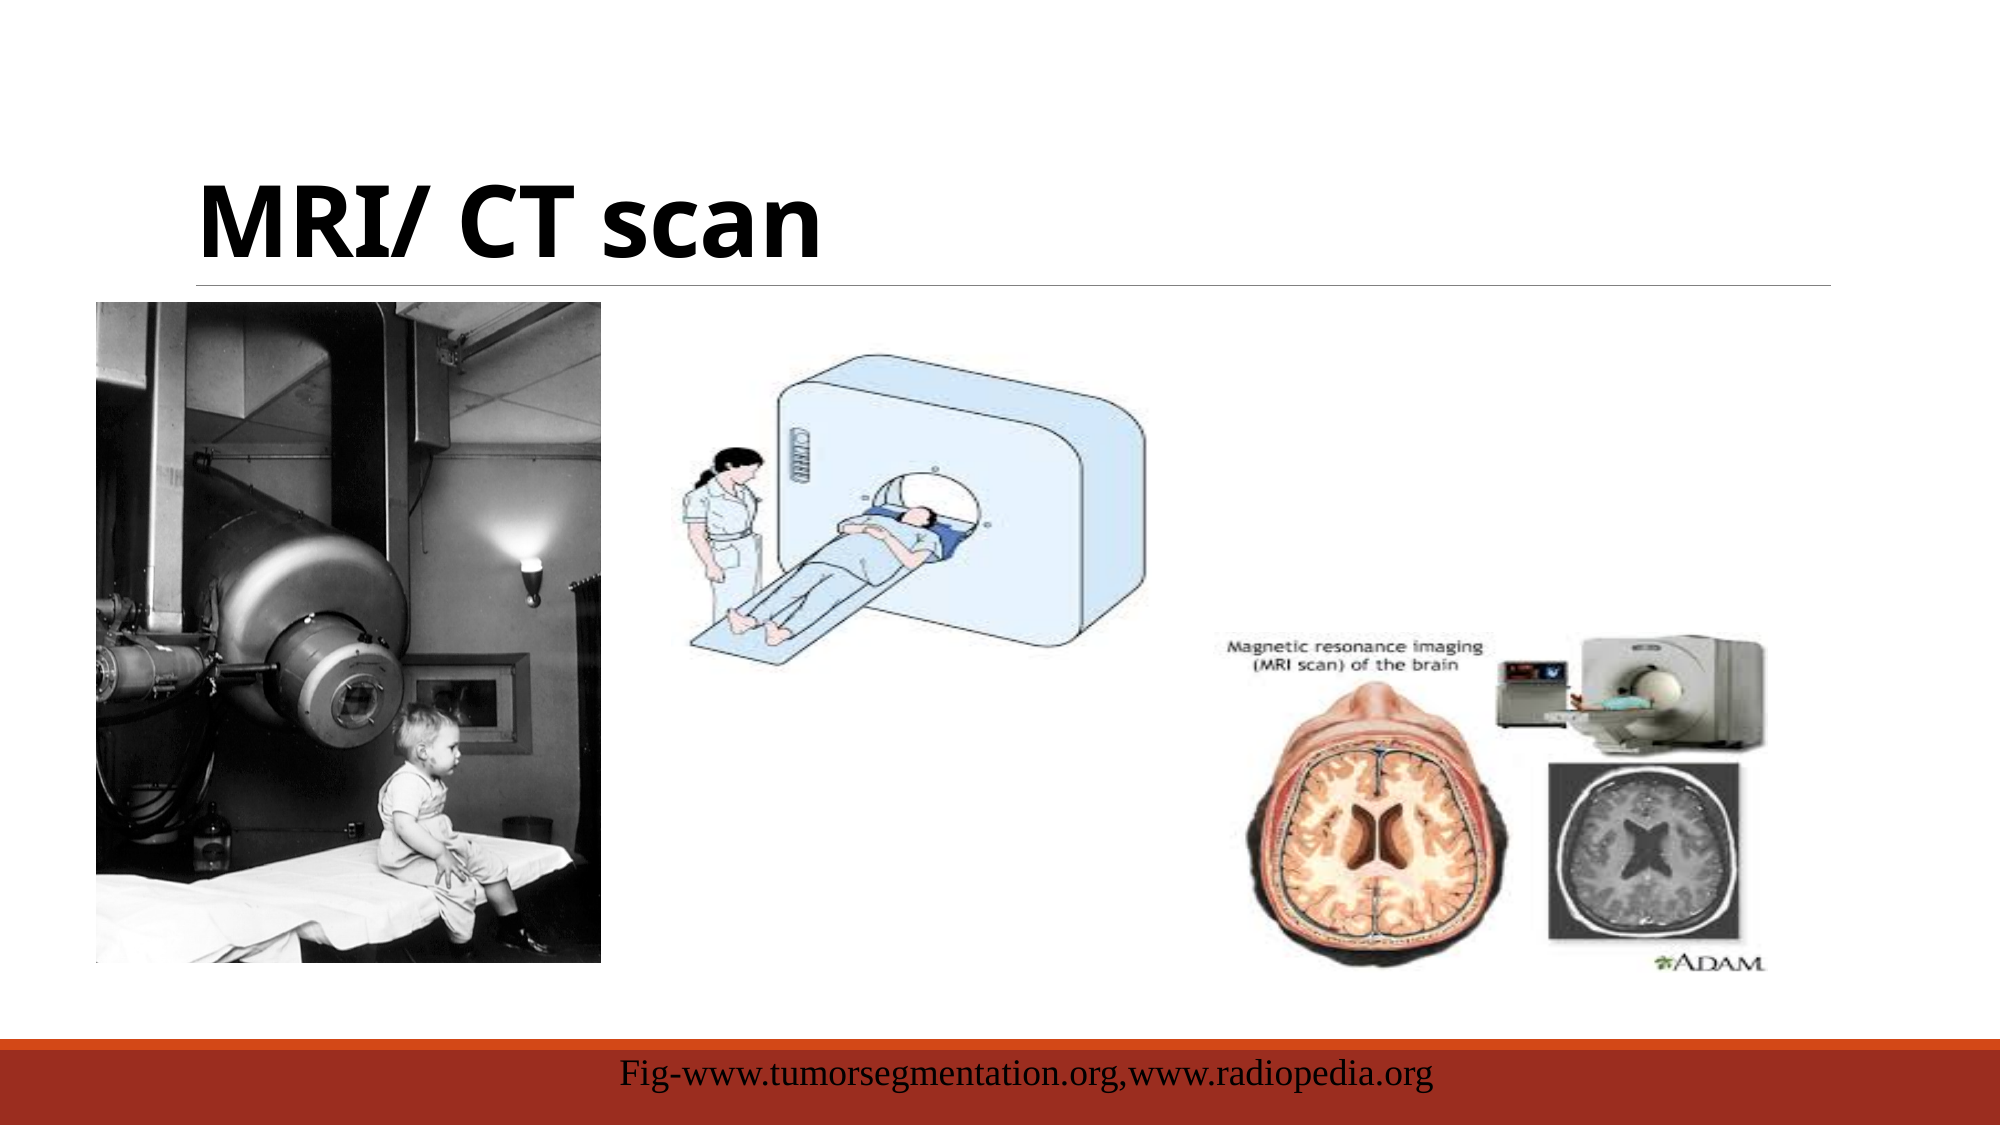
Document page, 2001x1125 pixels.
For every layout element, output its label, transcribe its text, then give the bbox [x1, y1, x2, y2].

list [95, 302, 602, 964]
picture [671, 302, 1204, 694]
title MRI/ CT scan [180, 47, 1830, 285]
text_box Fig-www.tumorsegmentation.org,www.radiopedia.org [604, 1040, 1450, 1101]
picture [1213, 632, 1768, 974]
